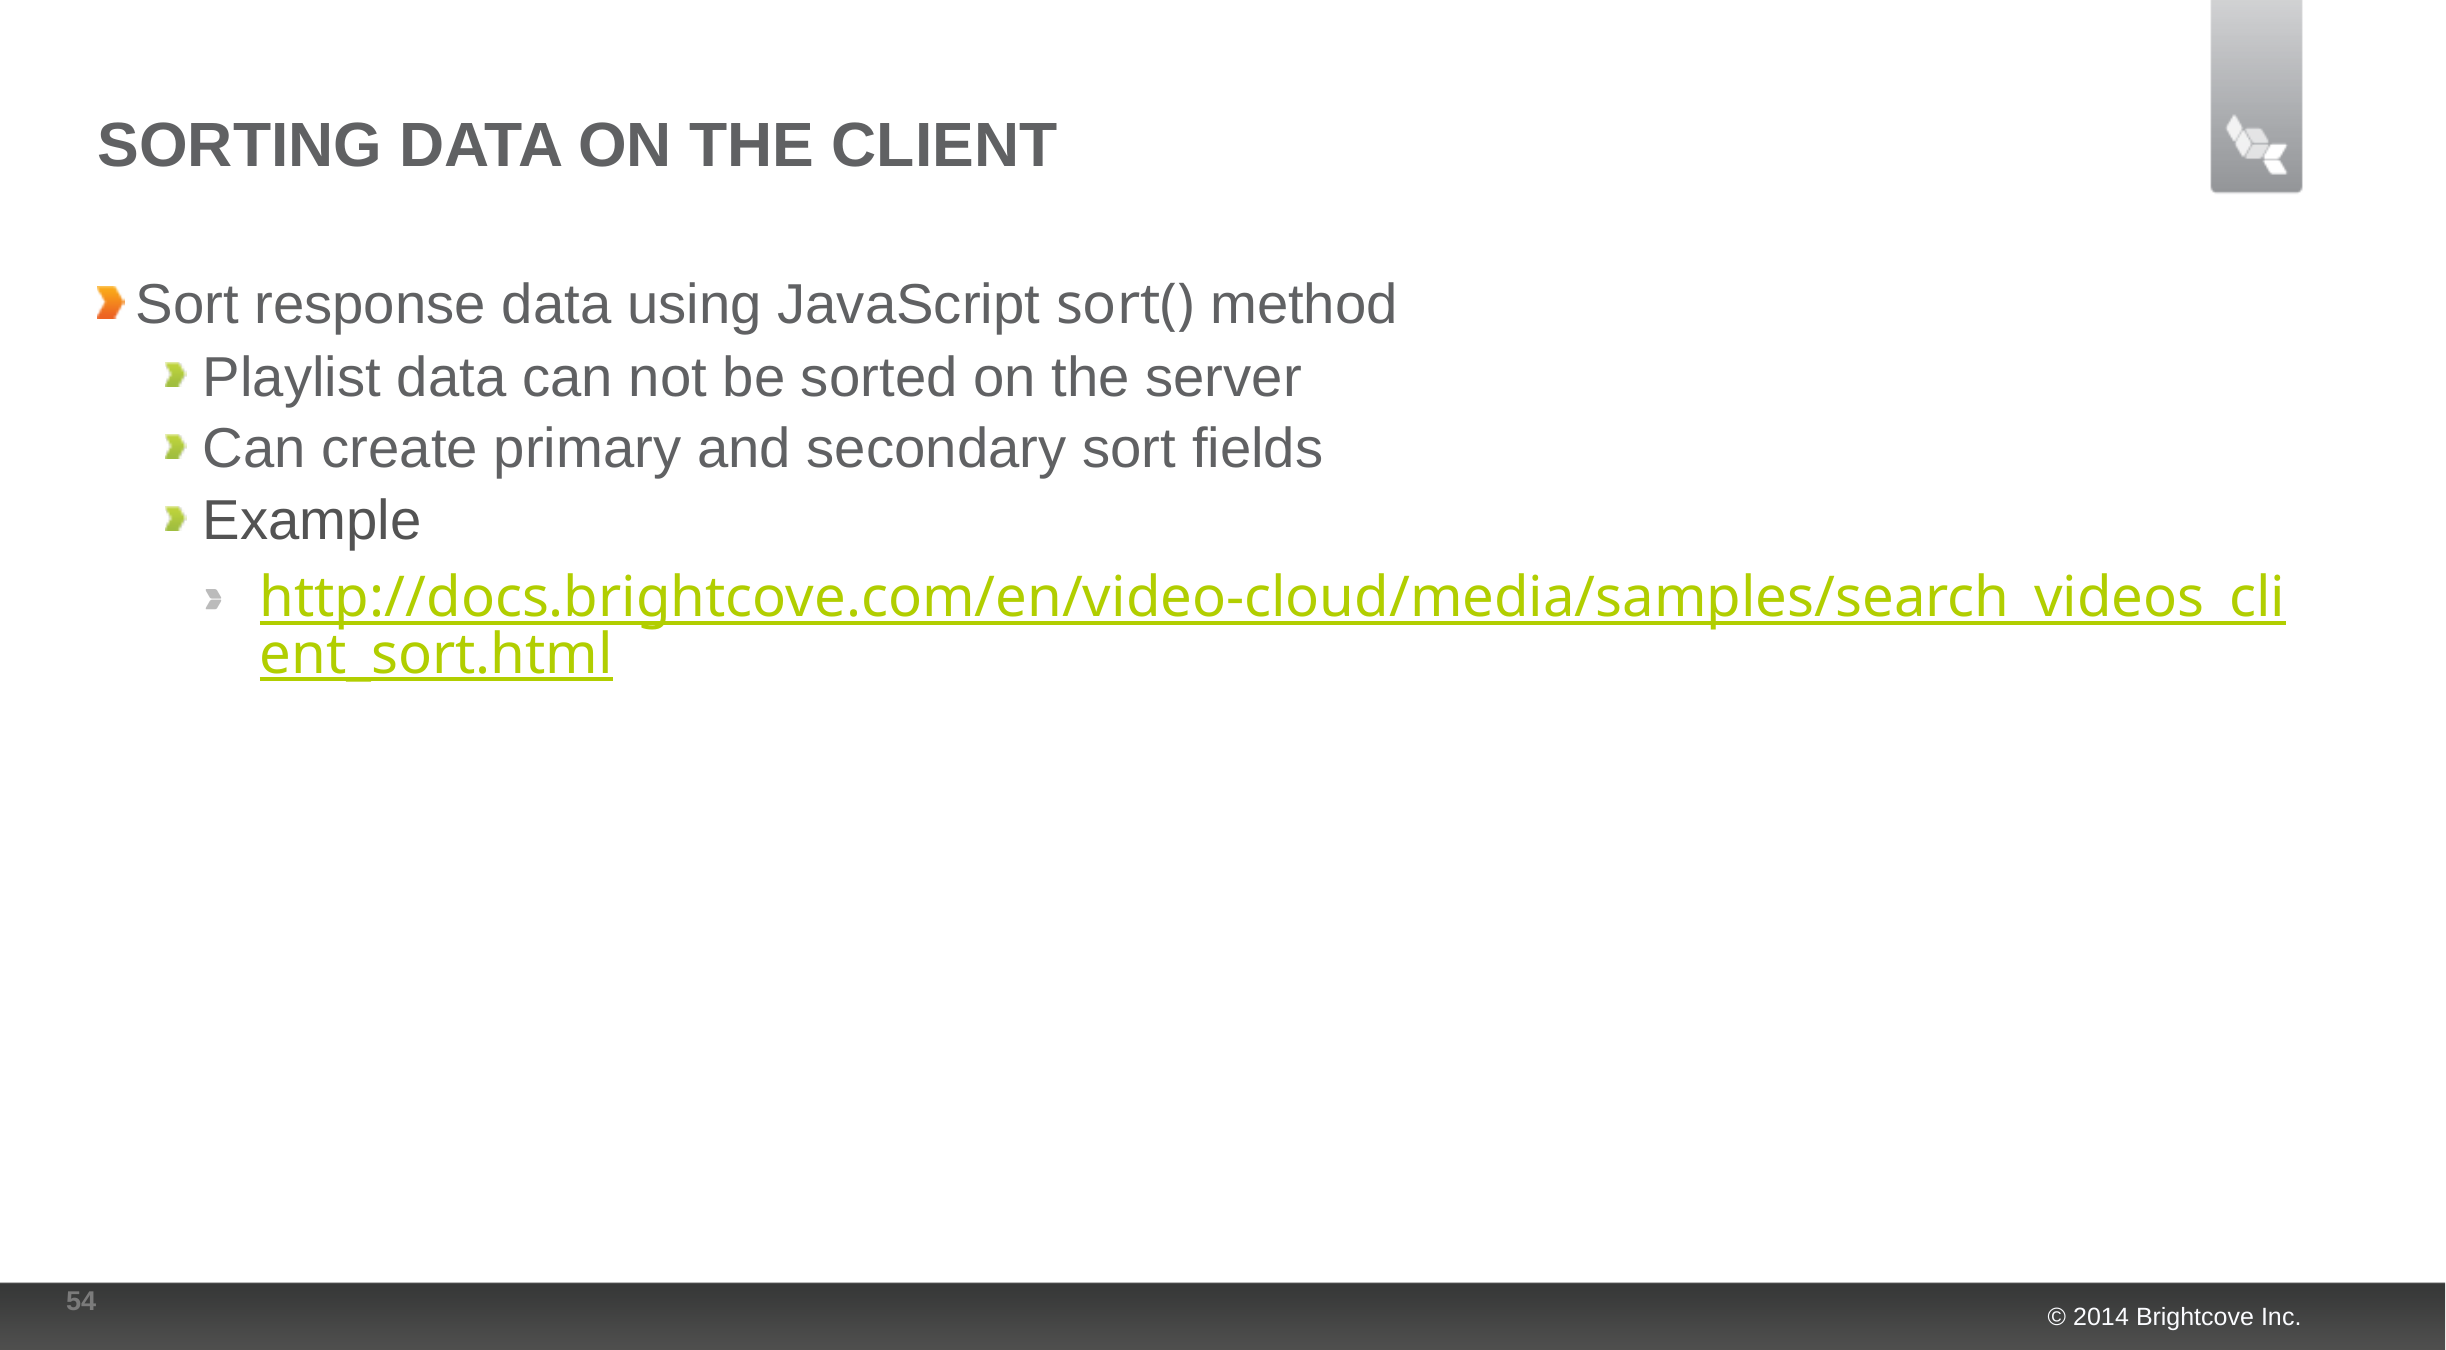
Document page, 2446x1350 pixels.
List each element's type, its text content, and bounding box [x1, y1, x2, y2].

title Sorting Data on the client [76, 41, 2155, 243]
list Sort response data using JavaScript sort() method Playlist data can not be sorted on the server Can create primary and secondary sort fields Example http://docs.brightcove.com/en/video-cloud/media/samples/search_videos_client_sort.html [76, 264, 2318, 1124]
picture [0, 0, 2446, 1350]
text_box 54 [44, 1272, 167, 1348]
